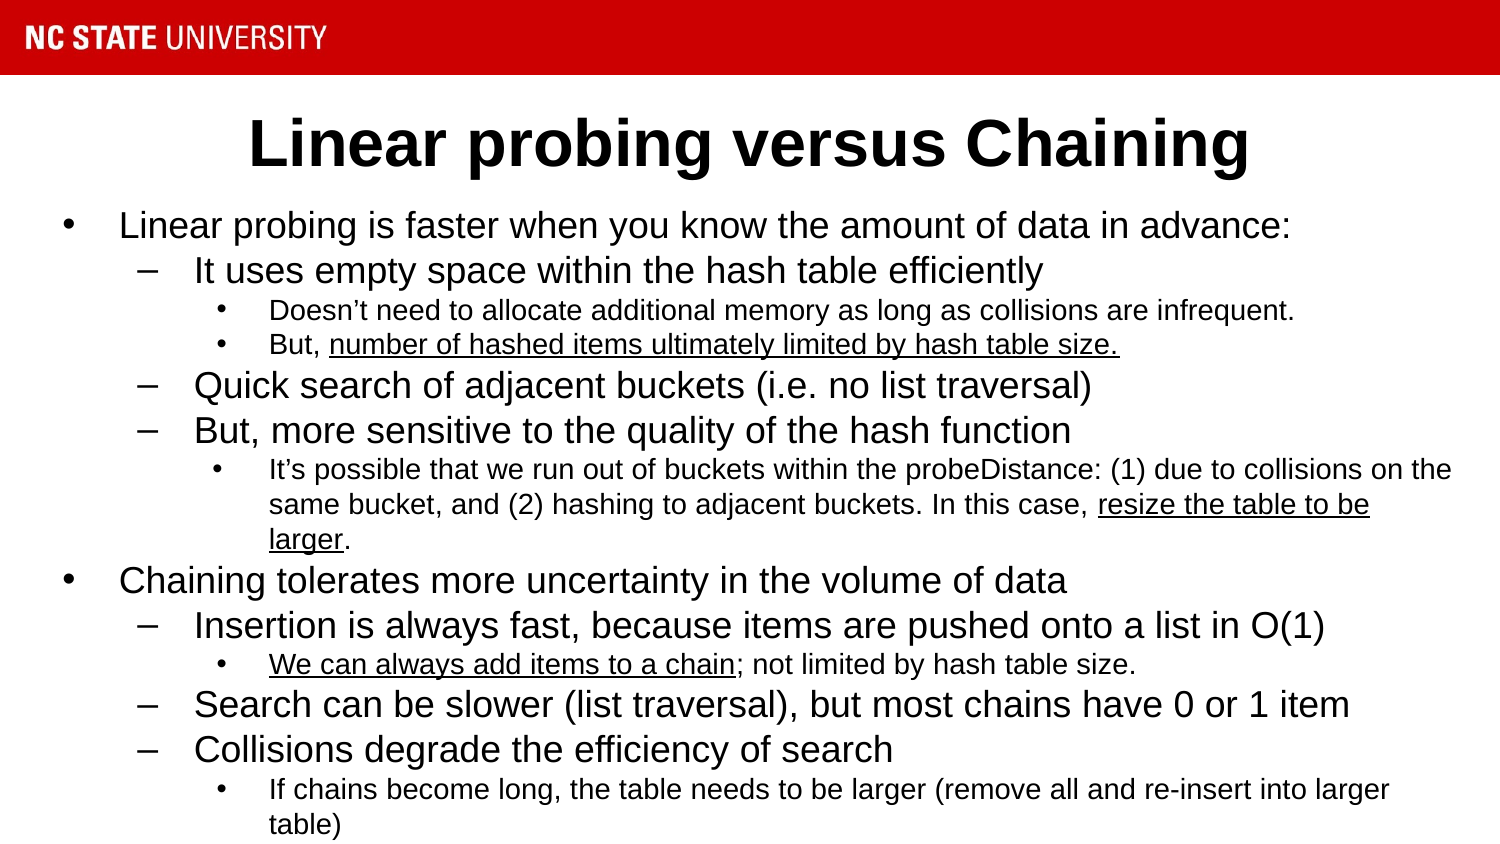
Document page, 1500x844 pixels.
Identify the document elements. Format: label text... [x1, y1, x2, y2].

title Linear probing versus Chaining [75, 74, 1425, 185]
picture [0, 0, 1500, 75]
list Linear probing is faster when you know the amount of data in advance: It uses empty space within the hash table efficiently Doesn’t need to allocate additional memory as long as collisions are infrequent. But, number of hashed items ultimately limited by hash table size. Quick search of adjacent buckets (i.e. no list traversal) But, more sensitive to the quality of the hash function It’s possible that we run out of buckets within the probeDistance: (1) due to collisions on the same bucket, and (2) hashing to adjacent buckets. In this case, resize the table to be larger. Chaining tolerates more uncertainty in the volume of data Insertion is always fast, because items are pushed onto a list in O(1) We can always add items to a chain; not limited by hash table size. Search can be slower (list traversal), but most chains have 0 or 1 item Collisions degrade the efficiency of search If chains become long, the table needs to be larger (remove all and re-insert into larger table) [28, 185, 1472, 568]
